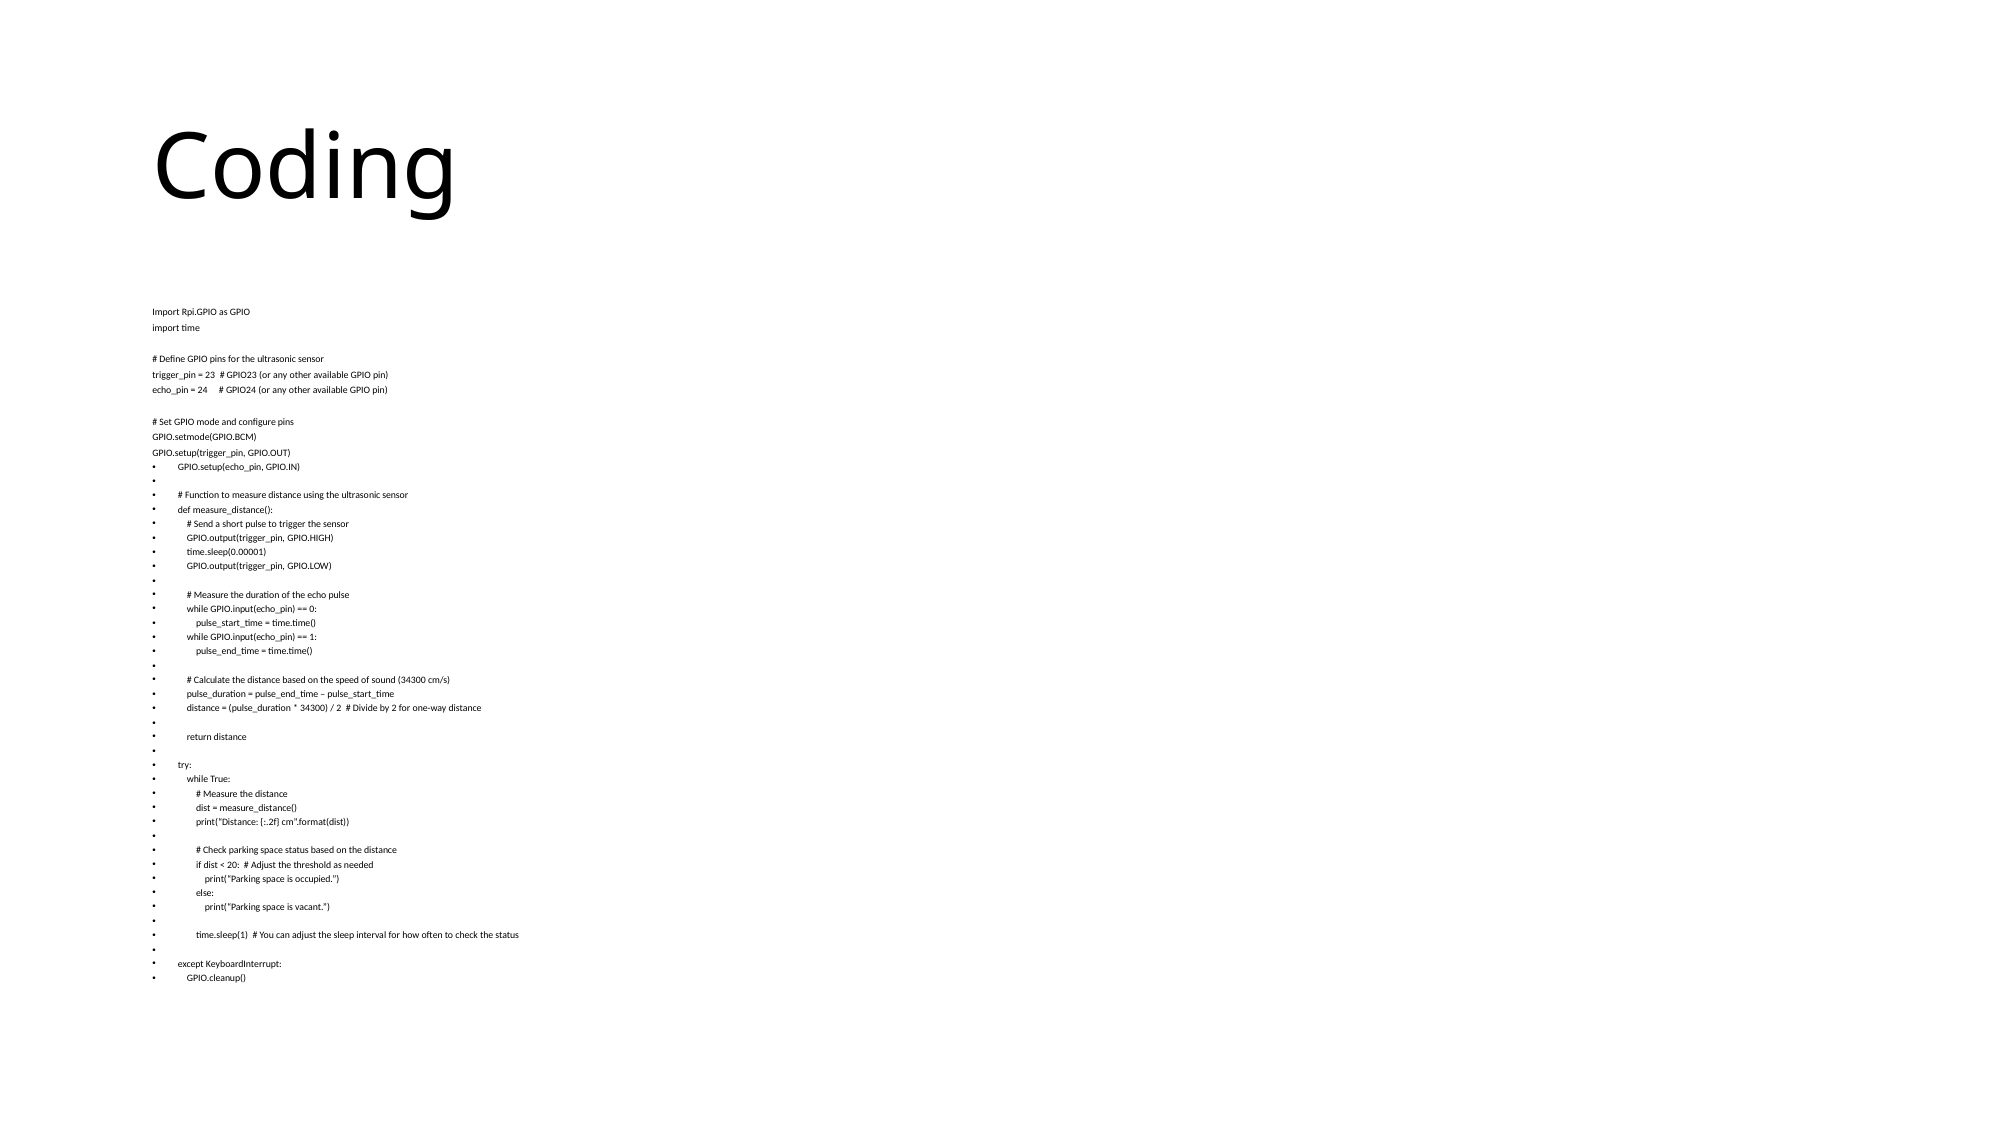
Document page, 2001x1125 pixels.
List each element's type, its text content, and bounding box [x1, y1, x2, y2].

title Coding [137, 59, 1863, 278]
list Import Rpi.GPIO as GPIO import time # Define GPIO pins for the ultrasonic sensor trigger_pin = 23 # GPIO23 (or any other available GPIO pin) echo_pin = 24 # GPIO24 (or any other available GPIO pin) # Set GPIO mode and configure pins GPIO.setmode(GPIO.BCM) GPIO.setup(trigger_pin, GPIO.OUT) GPIO.setup(echo_pin, GPIO.IN) # Function to measure distance using the ultrasonic sensor def measure_distance(): # Send a short pulse to trigger the sensor GPIO.output(trigger_pin, GPIO.HIGH) time.sleep(0.00001) GPIO.output(trigger_pin, GPIO.LOW) # Measure the duration of the echo pulse while GPIO.input(echo_pin) == 0: pulse_start_time = time.time() while GPIO.input(echo_pin) == 1: pulse_end_time = time.time() # Calculate the distance based on the speed of sound (34300 cm/s) pulse_duration = pulse_end_time – pulse_start_time distance = (pulse_duration * 34300) / 2 # Divide by 2 for one-way distance return distance try: while True: # Measure the distance dist = measure_distance() print(“Distance: {:.2f} cm”.format(dist)) # Check parking space status based on the distance if dist < 20: # Adjust the threshold as needed print(“Parking space is occupied.”) else: print(“Parking space is vacant.”) time.sleep(1) # You can adjust the sleep interval for how often to check the status except KeyboardInterrupt: GPIO.cleanup() [137, 299, 1863, 1014]
